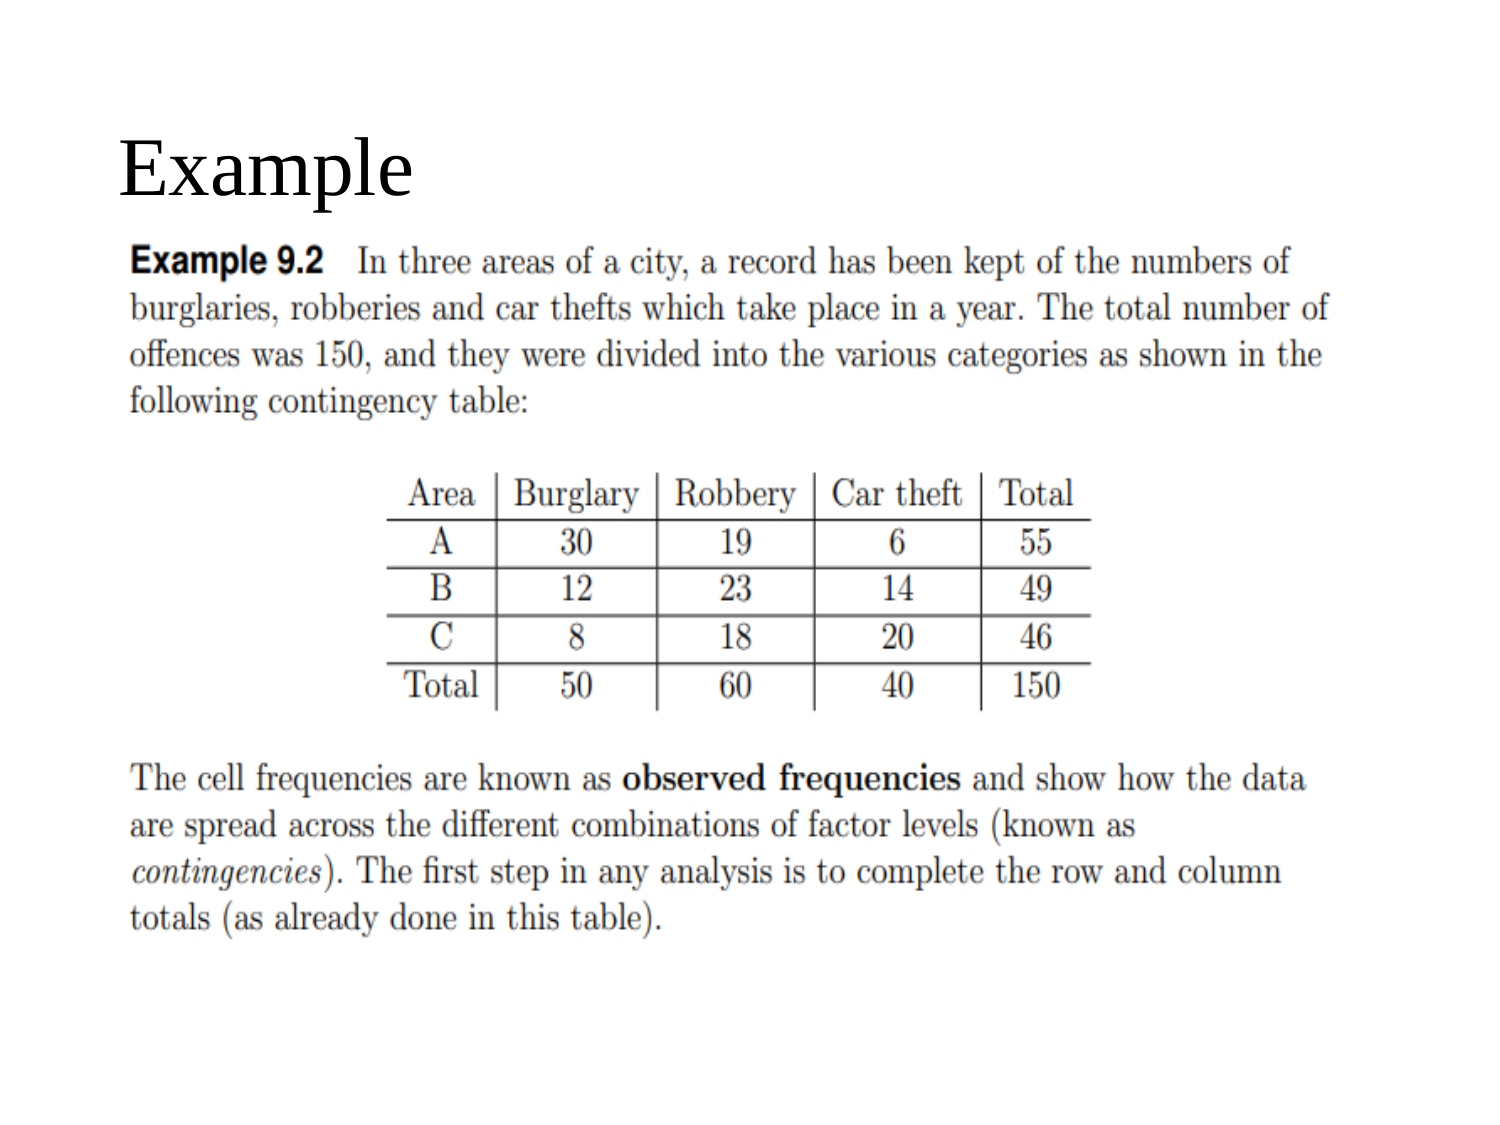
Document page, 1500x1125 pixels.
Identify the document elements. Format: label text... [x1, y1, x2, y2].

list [103, 231, 1377, 953]
title Example [103, 59, 1397, 278]
